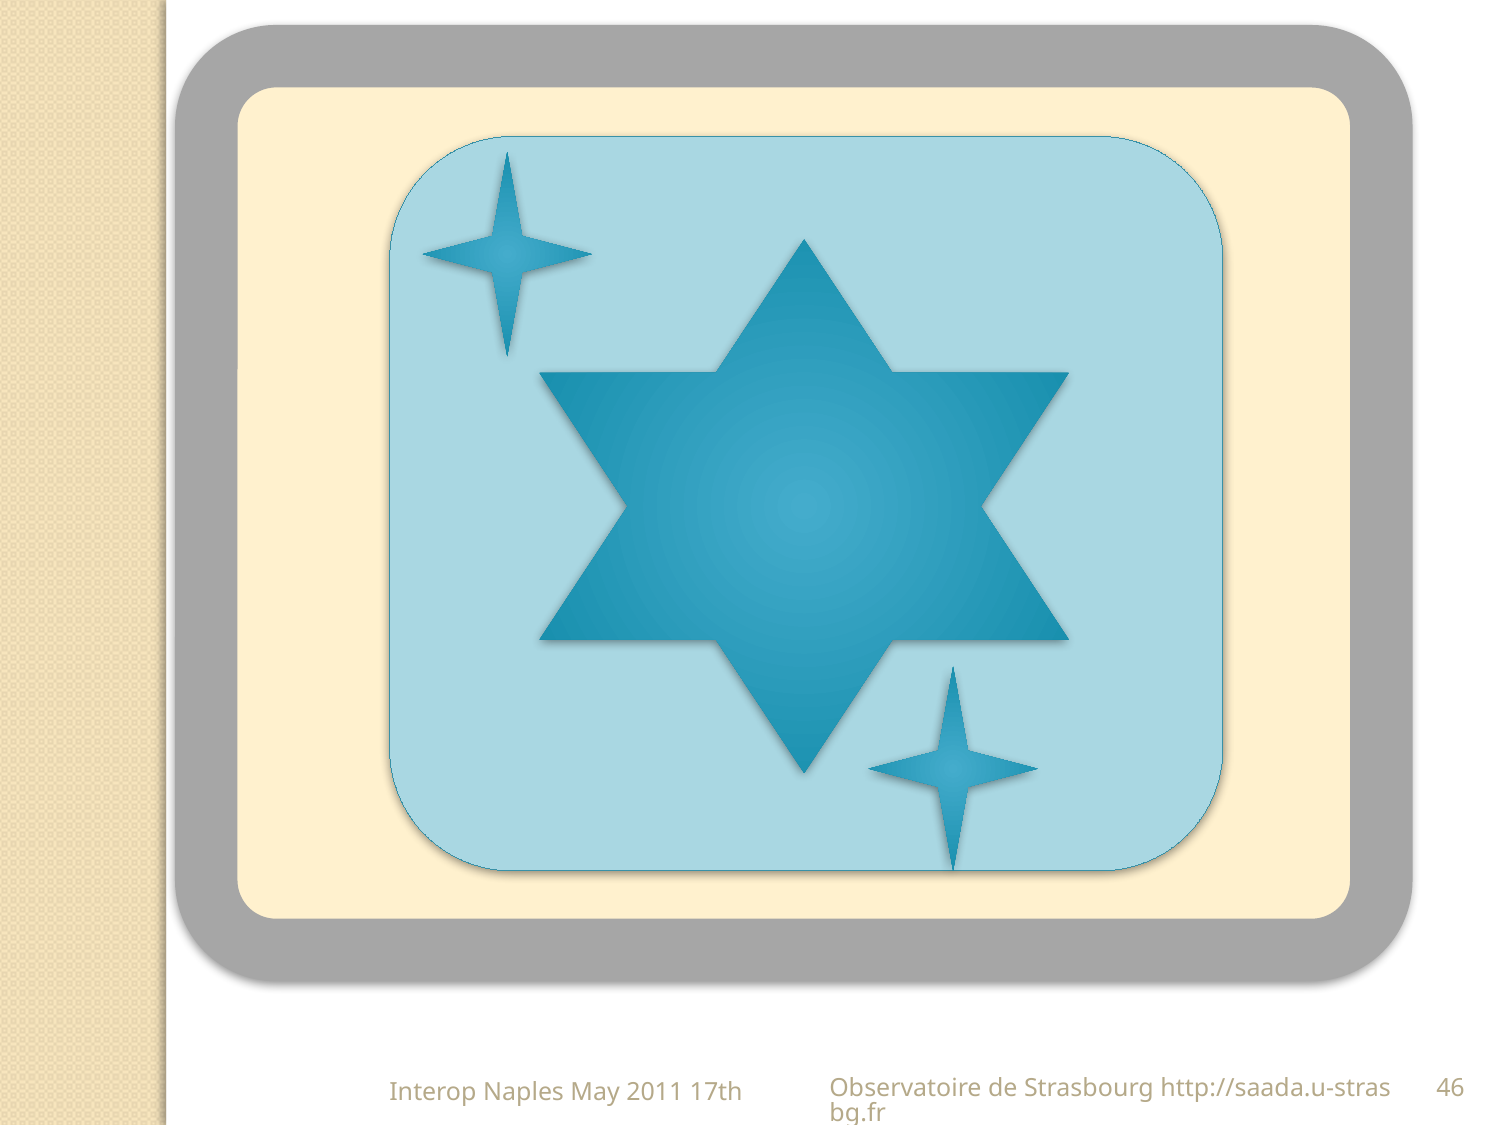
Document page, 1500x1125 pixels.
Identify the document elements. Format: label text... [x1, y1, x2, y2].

footer Observatoire de Strasbourg http://saada.u-strasbg.fr [814, 1034, 1413, 1113]
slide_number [338, 1034, 765, 1113]
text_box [389, 136, 1224, 872]
text_box [205, 55, 1383, 951]
slide_number 46 [1413, 1034, 1488, 1113]
